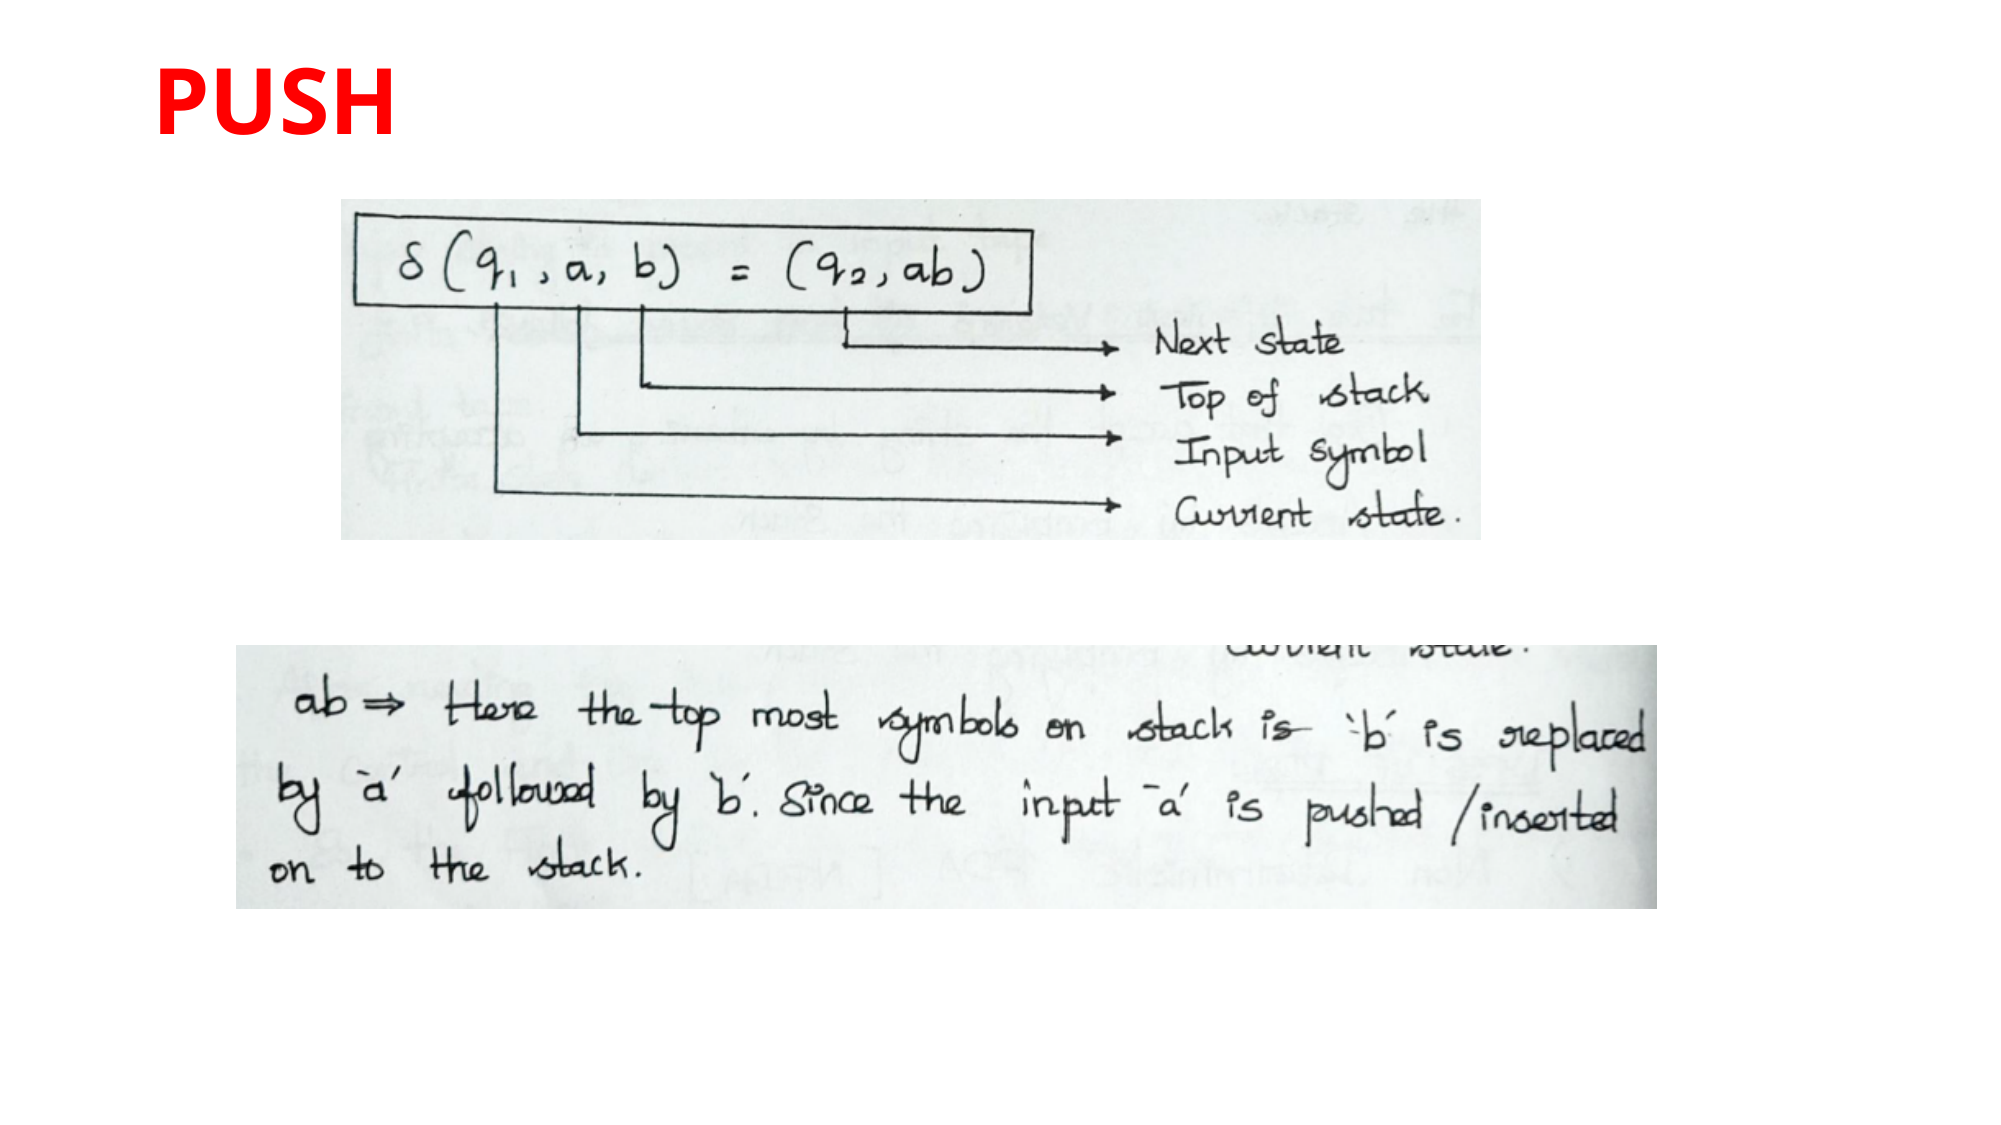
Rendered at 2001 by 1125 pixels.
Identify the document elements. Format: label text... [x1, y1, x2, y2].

title PUSH [137, 36, 1863, 173]
picture [341, 199, 1481, 541]
picture [236, 645, 1657, 910]
